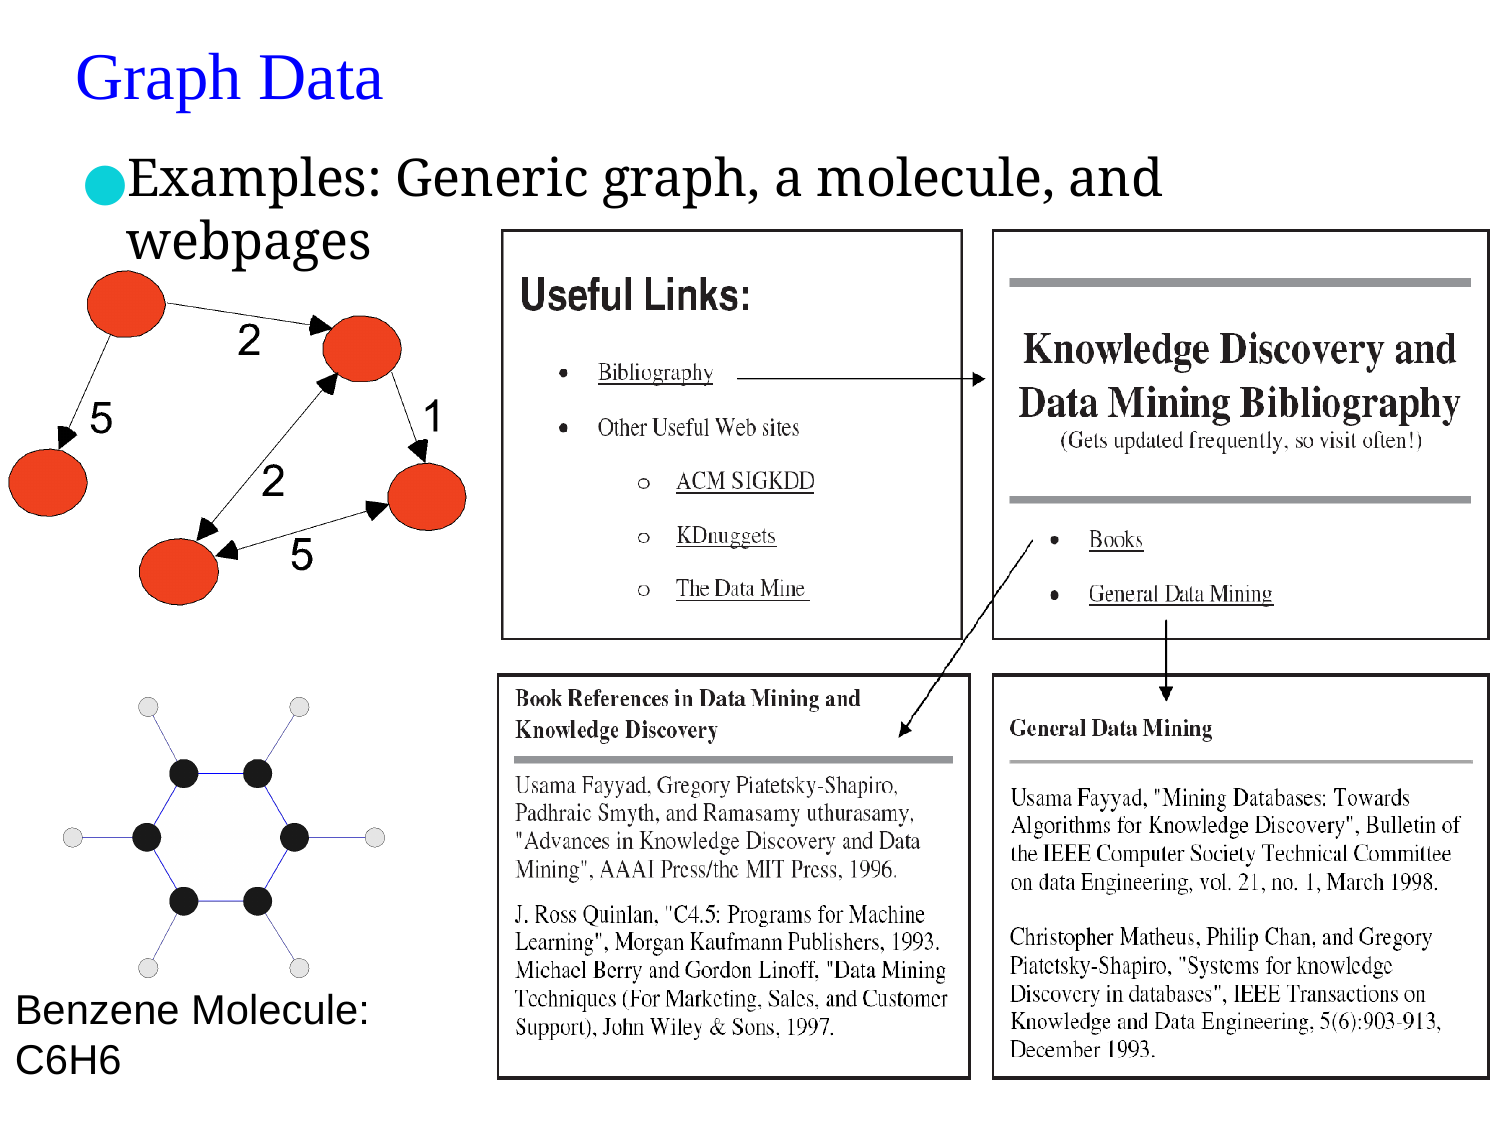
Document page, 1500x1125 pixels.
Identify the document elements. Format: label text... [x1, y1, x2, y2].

text_box Benzene Molecule: C6H6 [0, 975, 482, 1040]
text_box Graph Data [75, 0, 1425, 113]
picture [0, 212, 1500, 1088]
picture [62, 687, 385, 989]
text_box Examples: Generic graph, a molecule, and webpages [67, 622, 482, 975]
text_box Examples: Generic graph, a molecule, and webpages [67, 137, 1432, 235]
